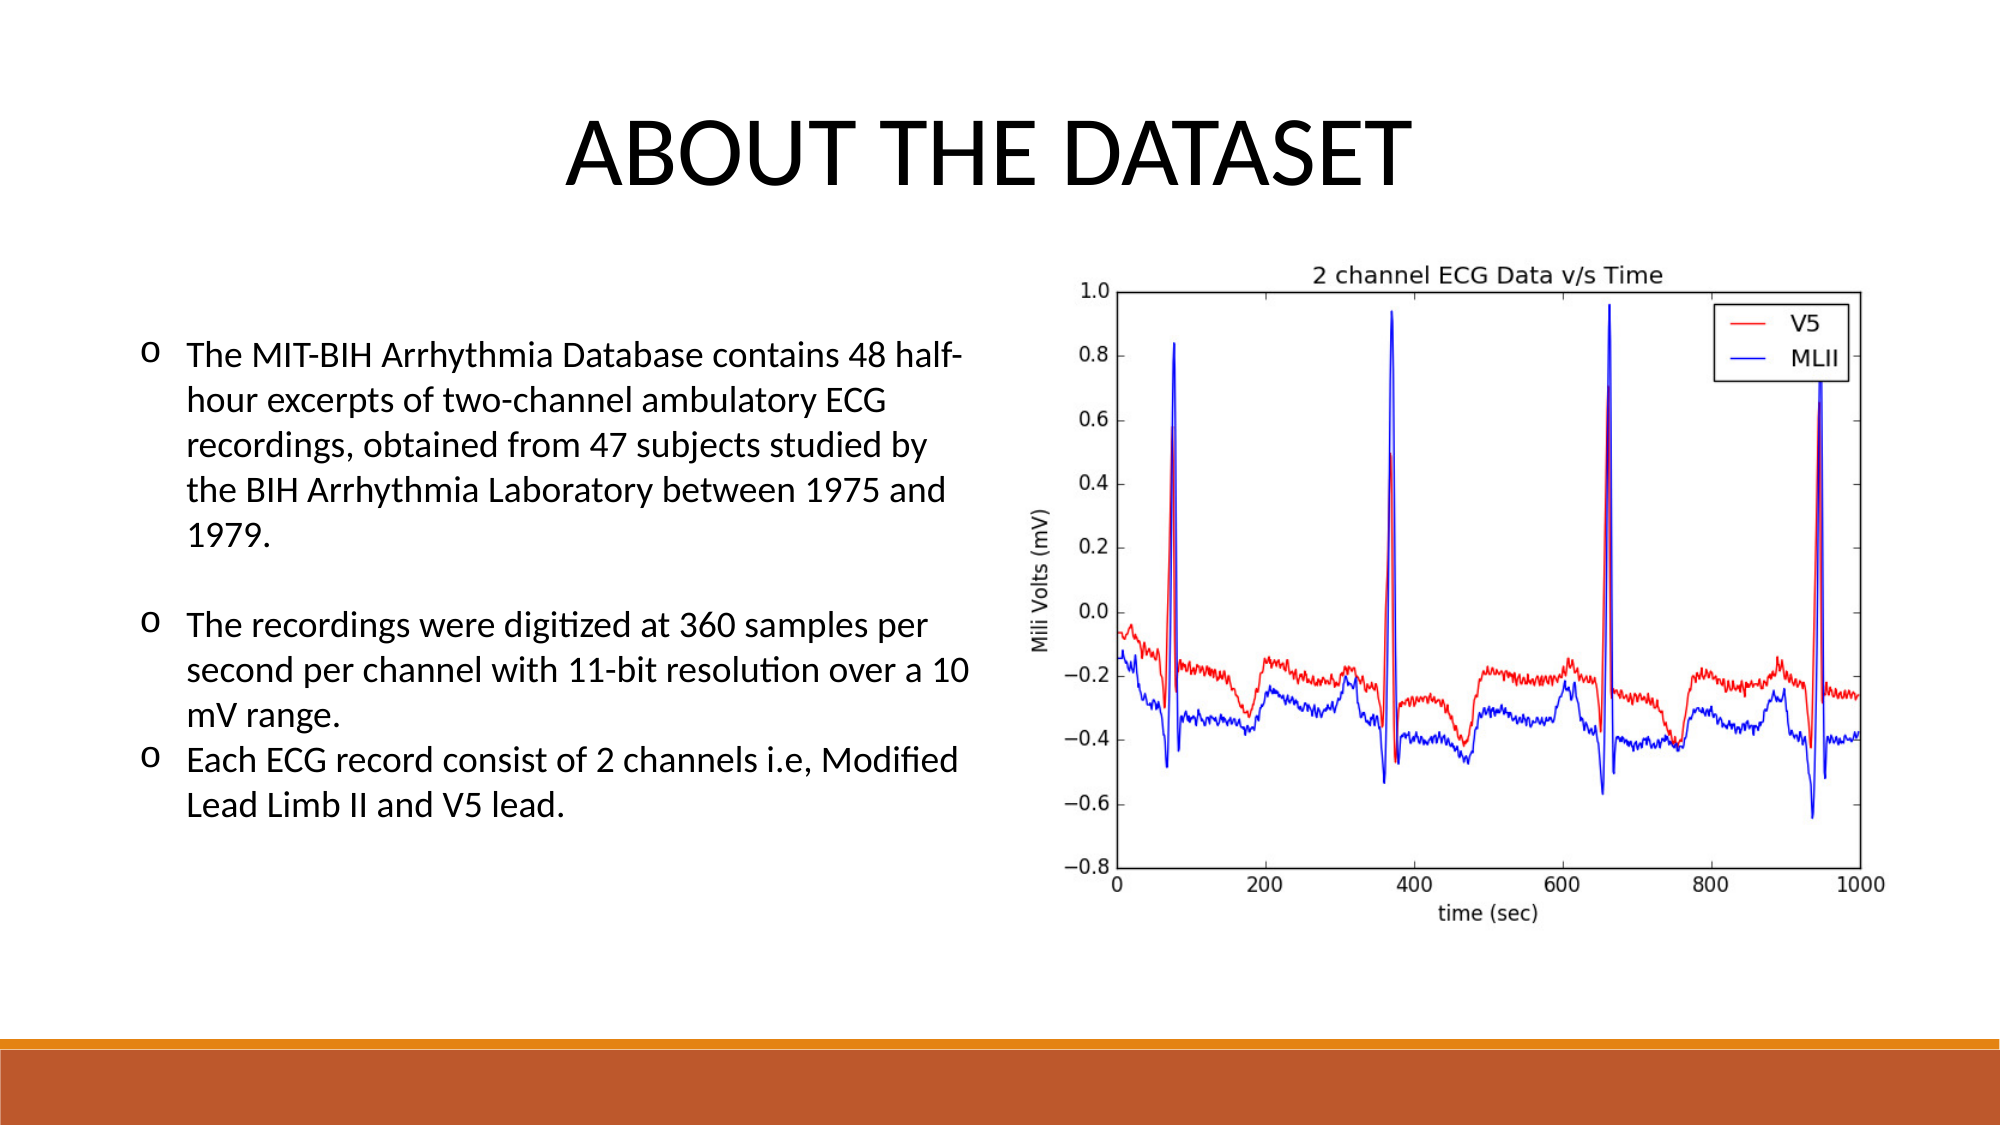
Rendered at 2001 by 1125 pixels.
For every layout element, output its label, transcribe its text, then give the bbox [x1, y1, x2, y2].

text_box The MIT-BIH Arrhythmia Database contains 48 half-hour excerpts of two-channel ambulatory ECG recordings, obtained from 47 subjects studied by the BIH Arrhythmia Laboratory between 1975 and 1979. The recordings were digitized at 360 samples per second per channel with 11-bit resolution over a 10 mV range. Each ECG record consist of 2 channels i.e, Modified Lead Limb II and V5 lead. [124, 322, 994, 923]
text_box ABOUT THE DATASET [220, 77, 1759, 213]
picture [997, 220, 1957, 940]
